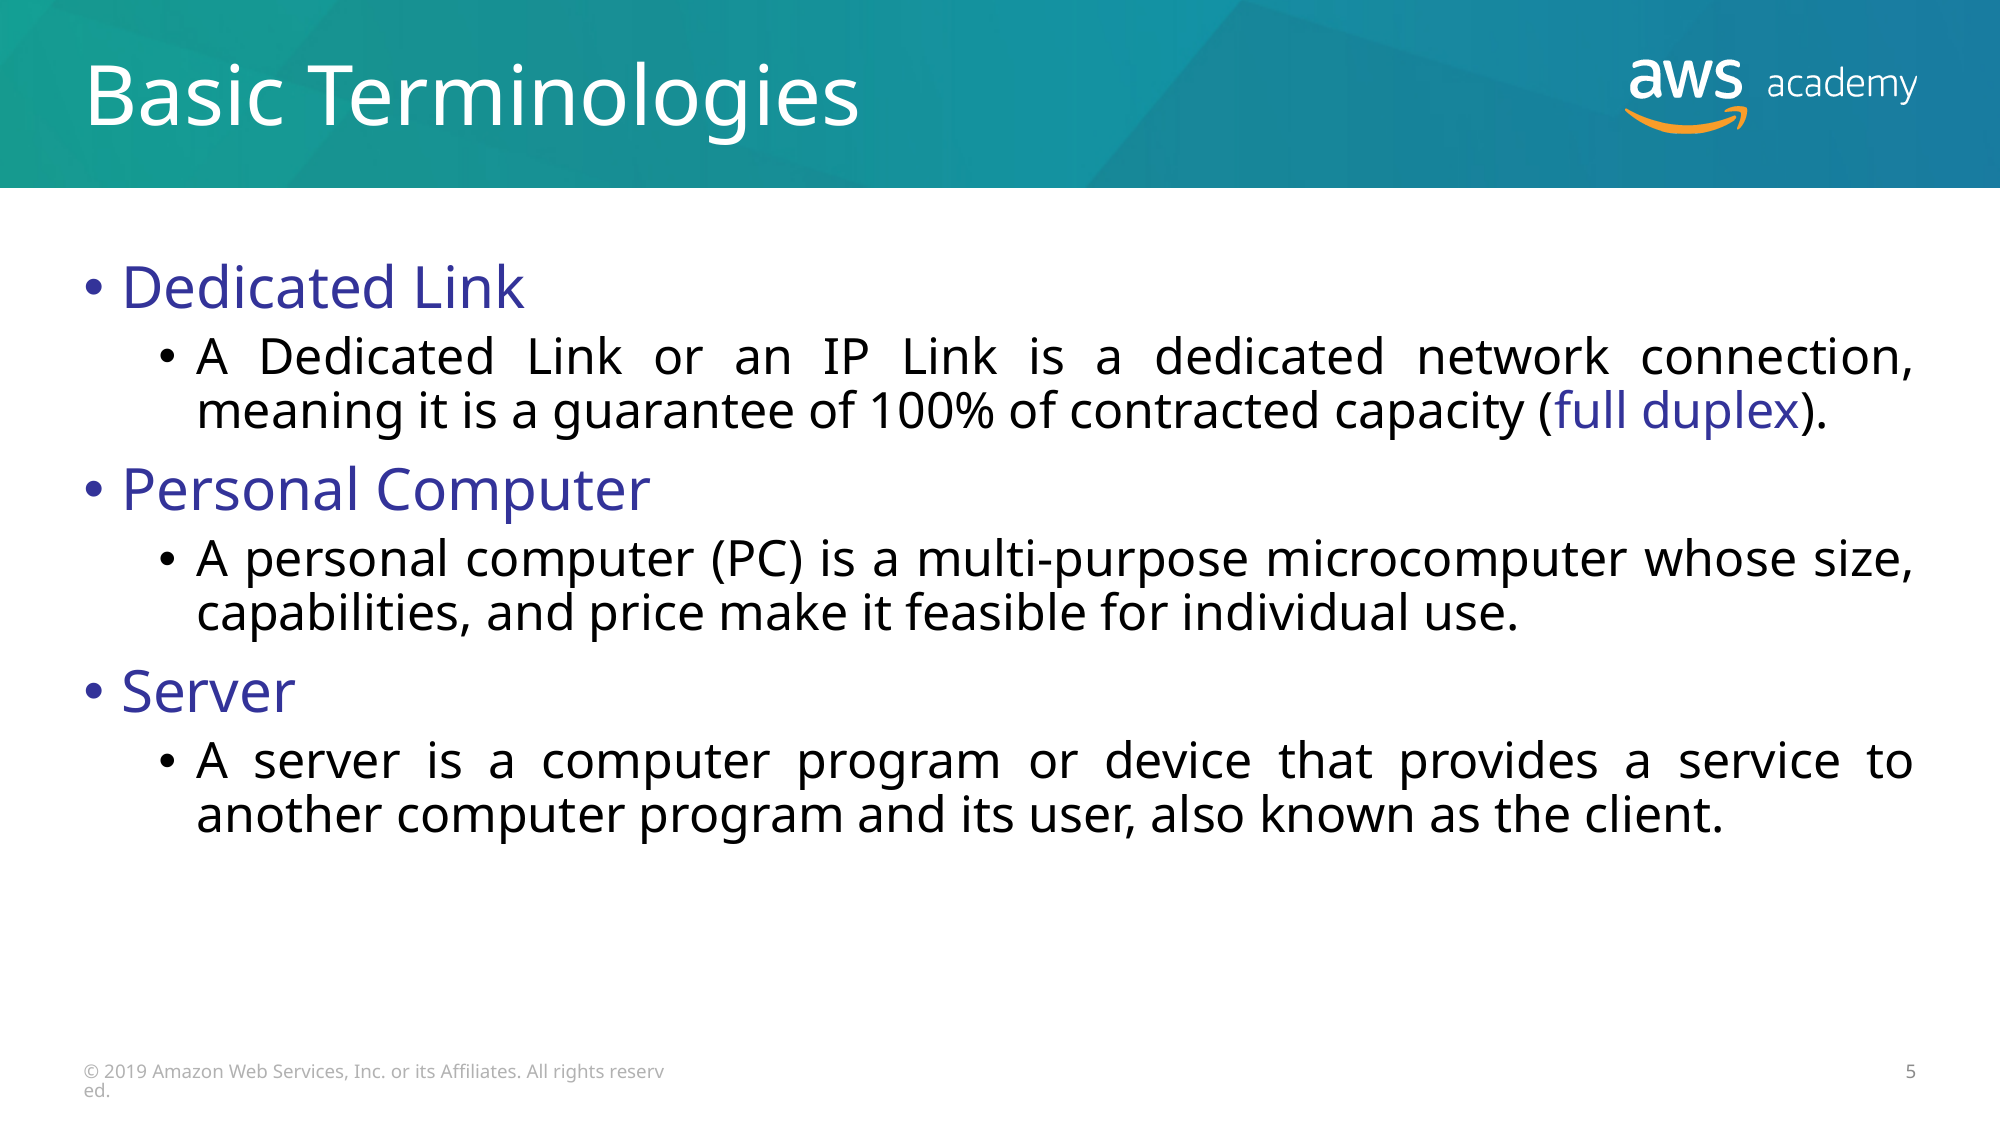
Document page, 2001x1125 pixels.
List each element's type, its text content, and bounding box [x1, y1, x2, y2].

list Dedicated Link A Dedicated Link or an IP Link is a dedicated network connection, meaning it is a guarantee of 100% of contracted capacity (full duplex). Personal Computer A personal computer (PC) is a multi-purpose microcomputer whose size, capabilities, and price make it feasible for individual use. Server A server is a computer program or device that provides a service to another computer program and its user, also known as the client. [68, 250, 1932, 1014]
picture [0, 0, 2000, 188]
footer © 2019 Amazon Web Services, Inc. or its Affiliates. All rights reserved. [68, 1042, 682, 1103]
slide_number 5 [1481, 1042, 1932, 1103]
title Basic Terminologies [68, 59, 1551, 138]
